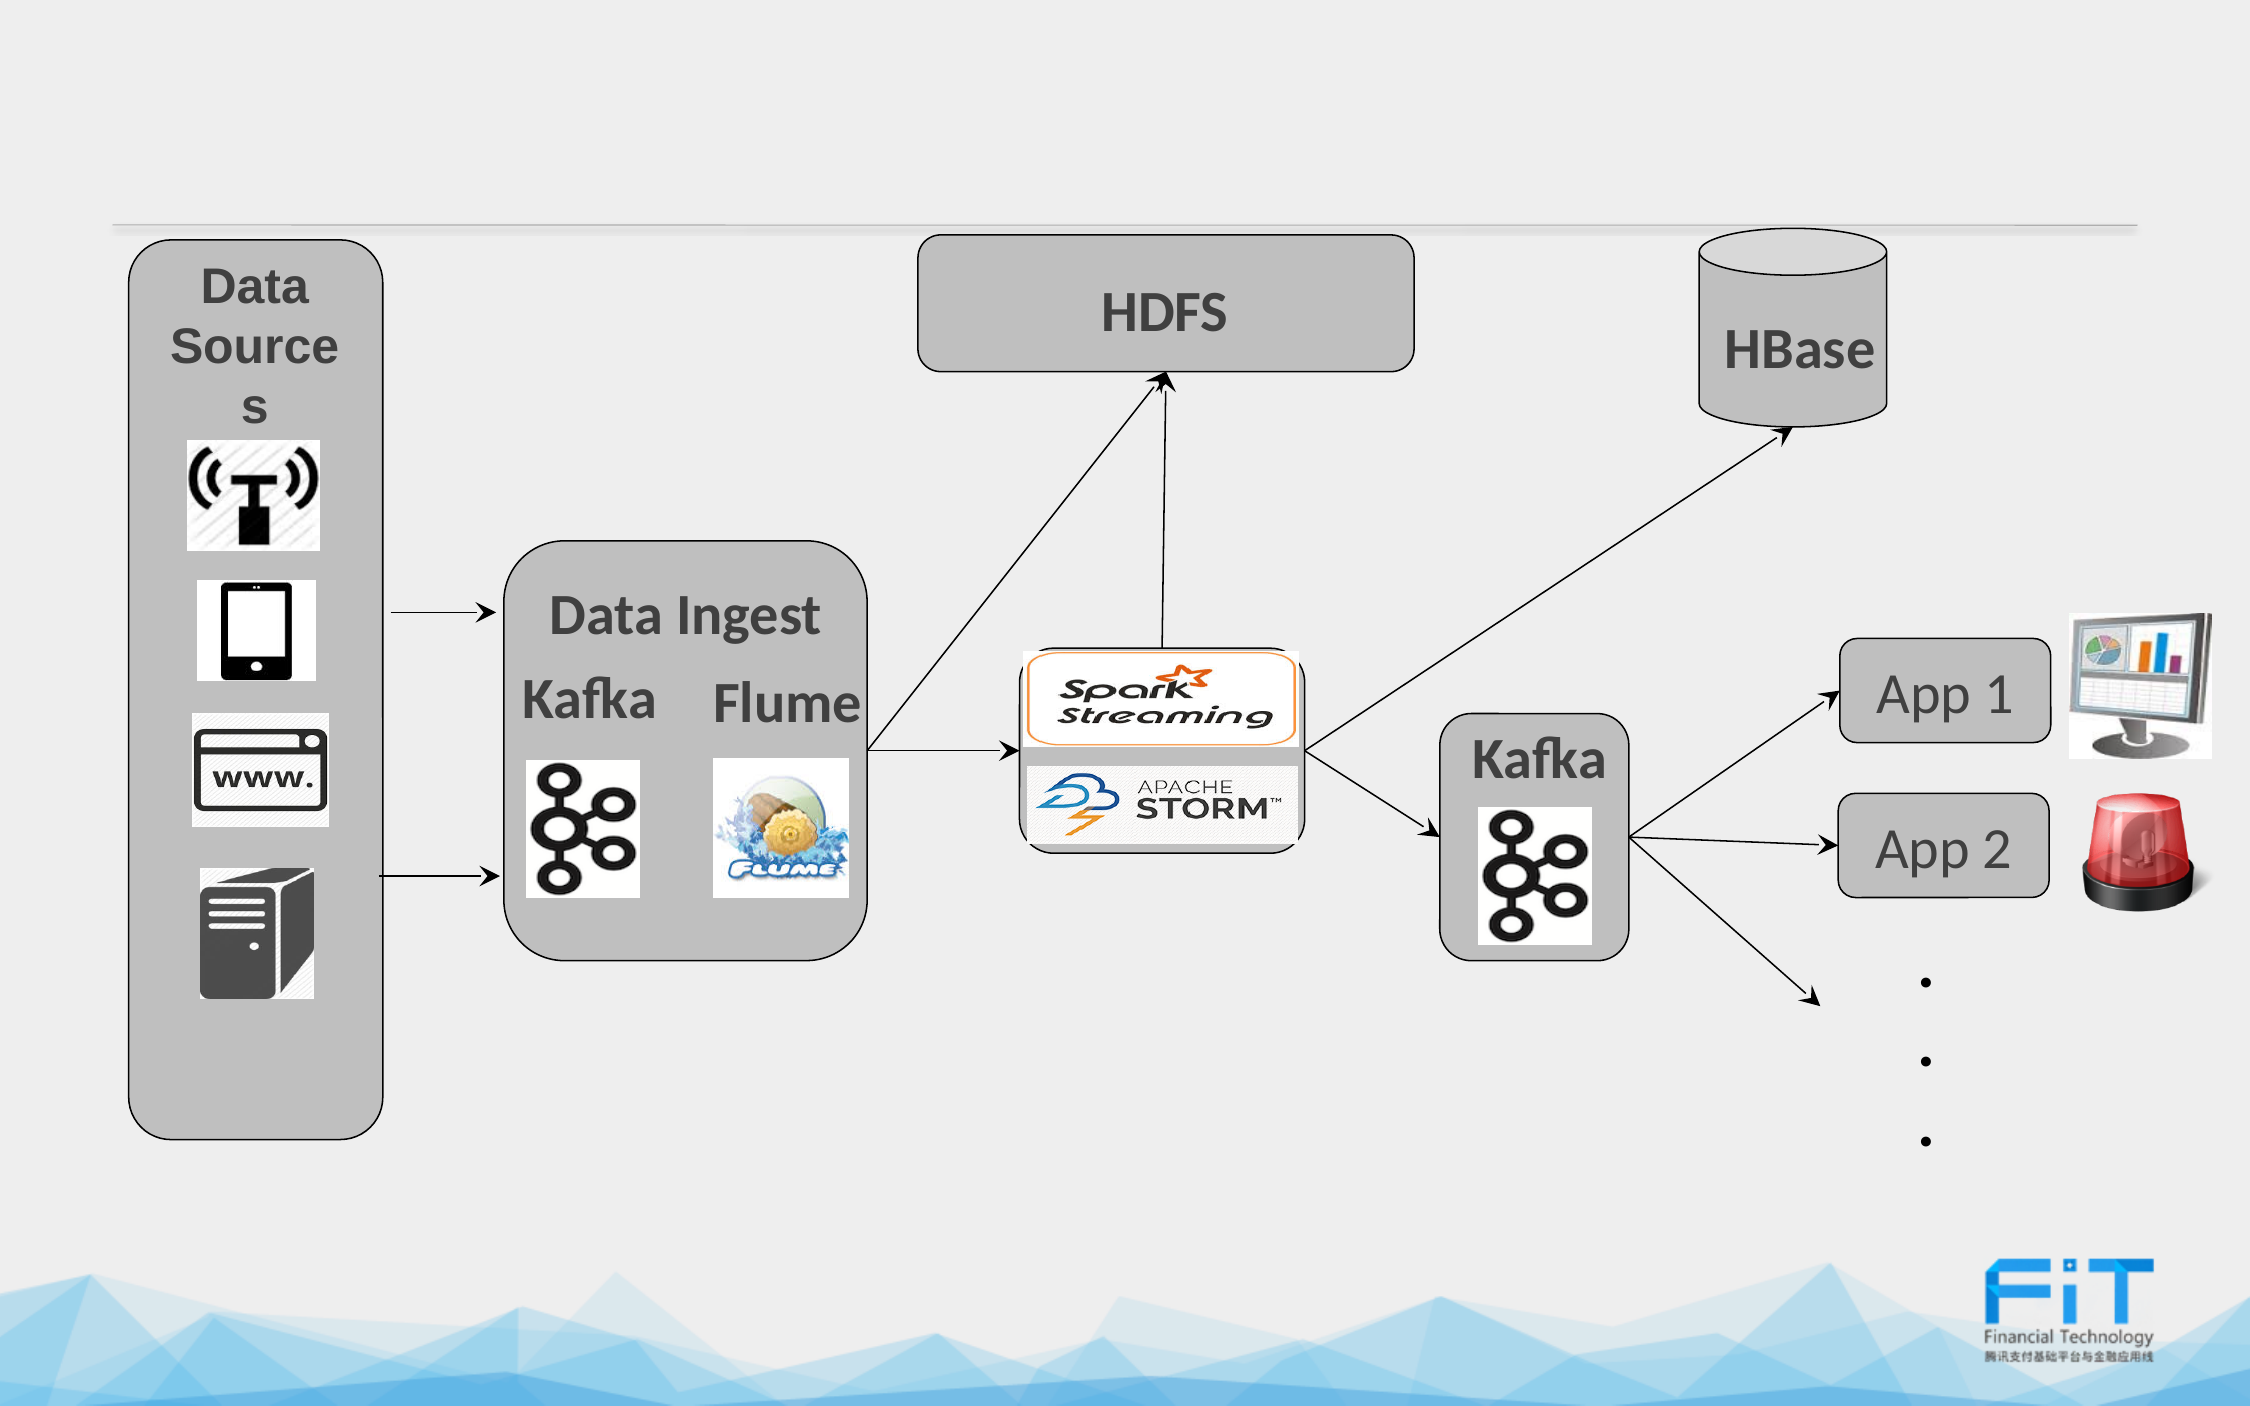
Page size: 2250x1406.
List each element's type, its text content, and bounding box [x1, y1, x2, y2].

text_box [1304, 327, 1700, 751]
text_box [1699, 228, 1887, 328]
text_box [1161, 371, 1167, 649]
text_box HBase [1701, 298, 1911, 375]
text_box [1704, 375, 1887, 427]
text_box Data Ingest [503, 724, 868, 961]
text_box Data Ingest [503, 540, 861, 652]
text_box Kafka [1449, 758, 1623, 785]
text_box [1304, 757, 1441, 838]
picture [0, 0, 2250, 1406]
text_box Data Sources [137, 242, 372, 446]
text_box App 2 [1838, 793, 2050, 898]
text_box [128, 254, 383, 1140]
text_box [917, 234, 1415, 372]
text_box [866, 371, 1167, 751]
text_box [1821, 836, 1839, 846]
text_box [1439, 758, 1623, 961]
text_box App 1 [1839, 638, 2051, 743]
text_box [1628, 690, 1841, 837]
text_box HDFS [1078, 260, 1258, 340]
text_box [1019, 754, 1299, 829]
text_box . . . [1894, 908, 2012, 1225]
text_box Flume [690, 652, 861, 729]
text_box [1628, 836, 1821, 1007]
text_box Kafka [499, 648, 707, 724]
